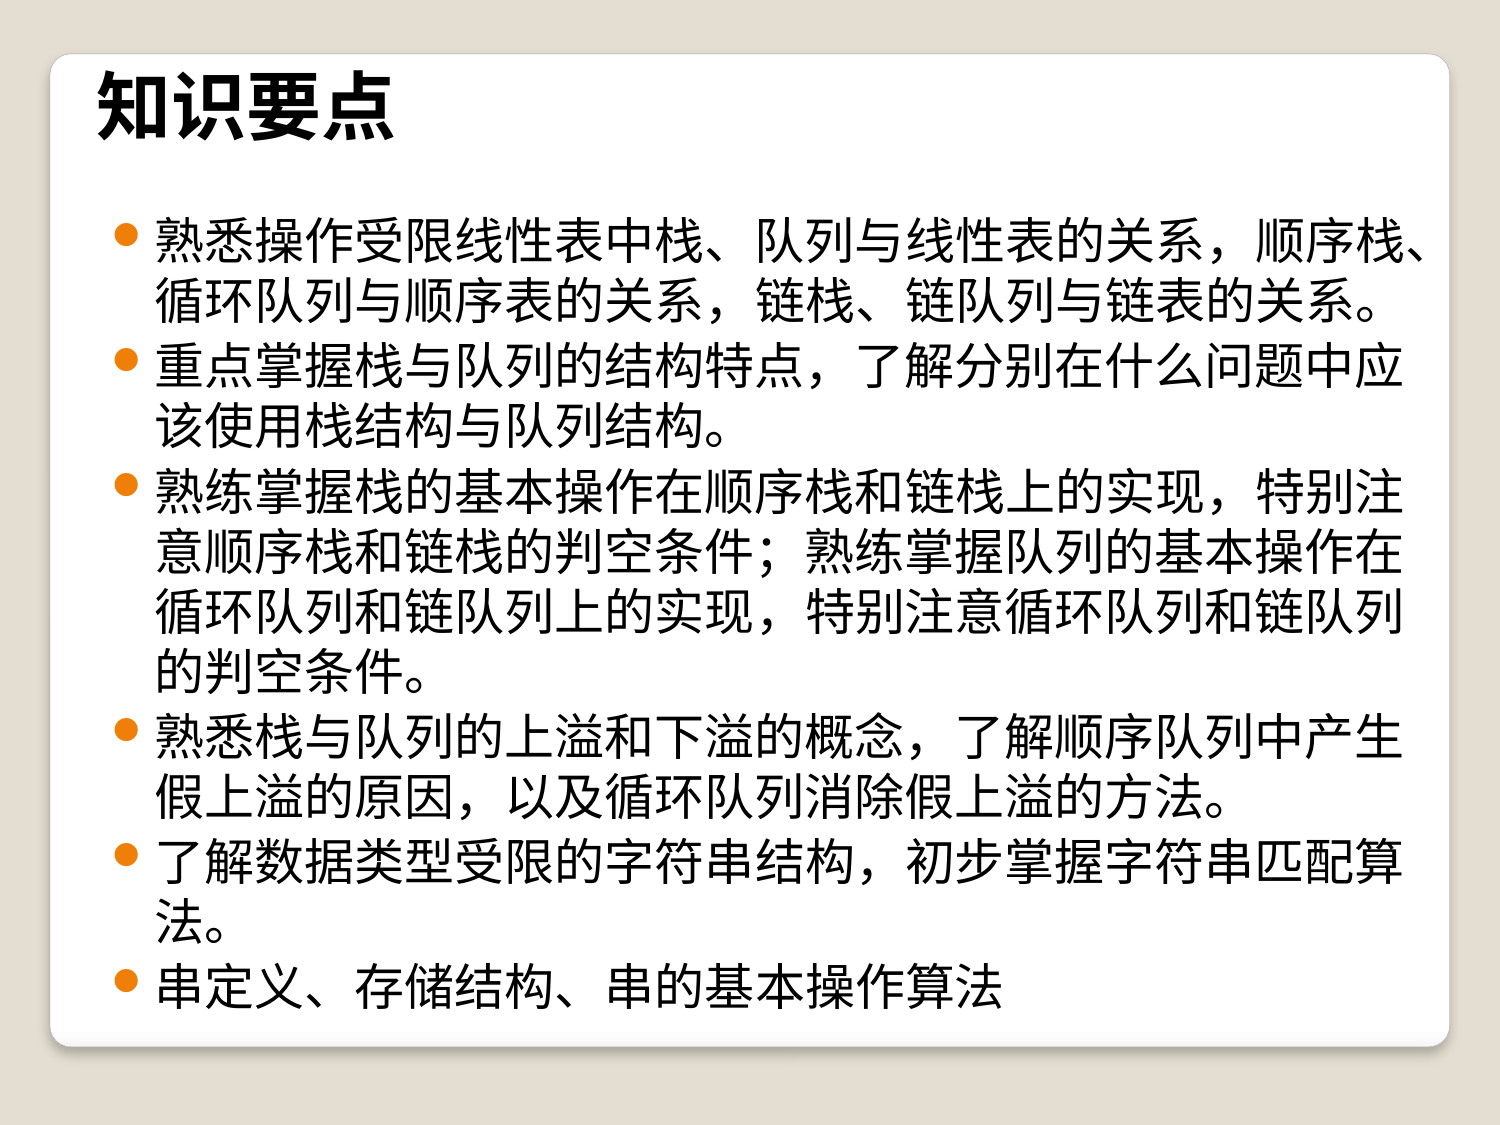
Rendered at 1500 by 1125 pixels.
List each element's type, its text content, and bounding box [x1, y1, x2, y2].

list 熟悉操作受限线性表中栈、队列与线性表的关系，顺序栈、循环队列与顺序表的关系，链栈、链队列与链表的关系。 重点掌握栈与队列的结构特点，了解分别在什么问题中应该使用栈结构与队列结构。 熟练掌握栈的基本操作在顺序栈和链栈上的实现，特别注意顺序栈和链栈的判空条件；熟练掌握队列的基本操作在循环队列和链队列上的实现，特别注意循环队列和链队列的判空条件。 熟悉栈与队列的上溢和下溢的概念，了解顺序队列中产生假上溢的原因，以及循环队列消除假上溢的方法。 了解数据类型受限的字符串结构，初步掌握字符串匹配算法。 串定义、存储结构、串的基本操作算法 [81, 194, 1442, 1043]
title 知识要点 [81, 46, 1412, 162]
